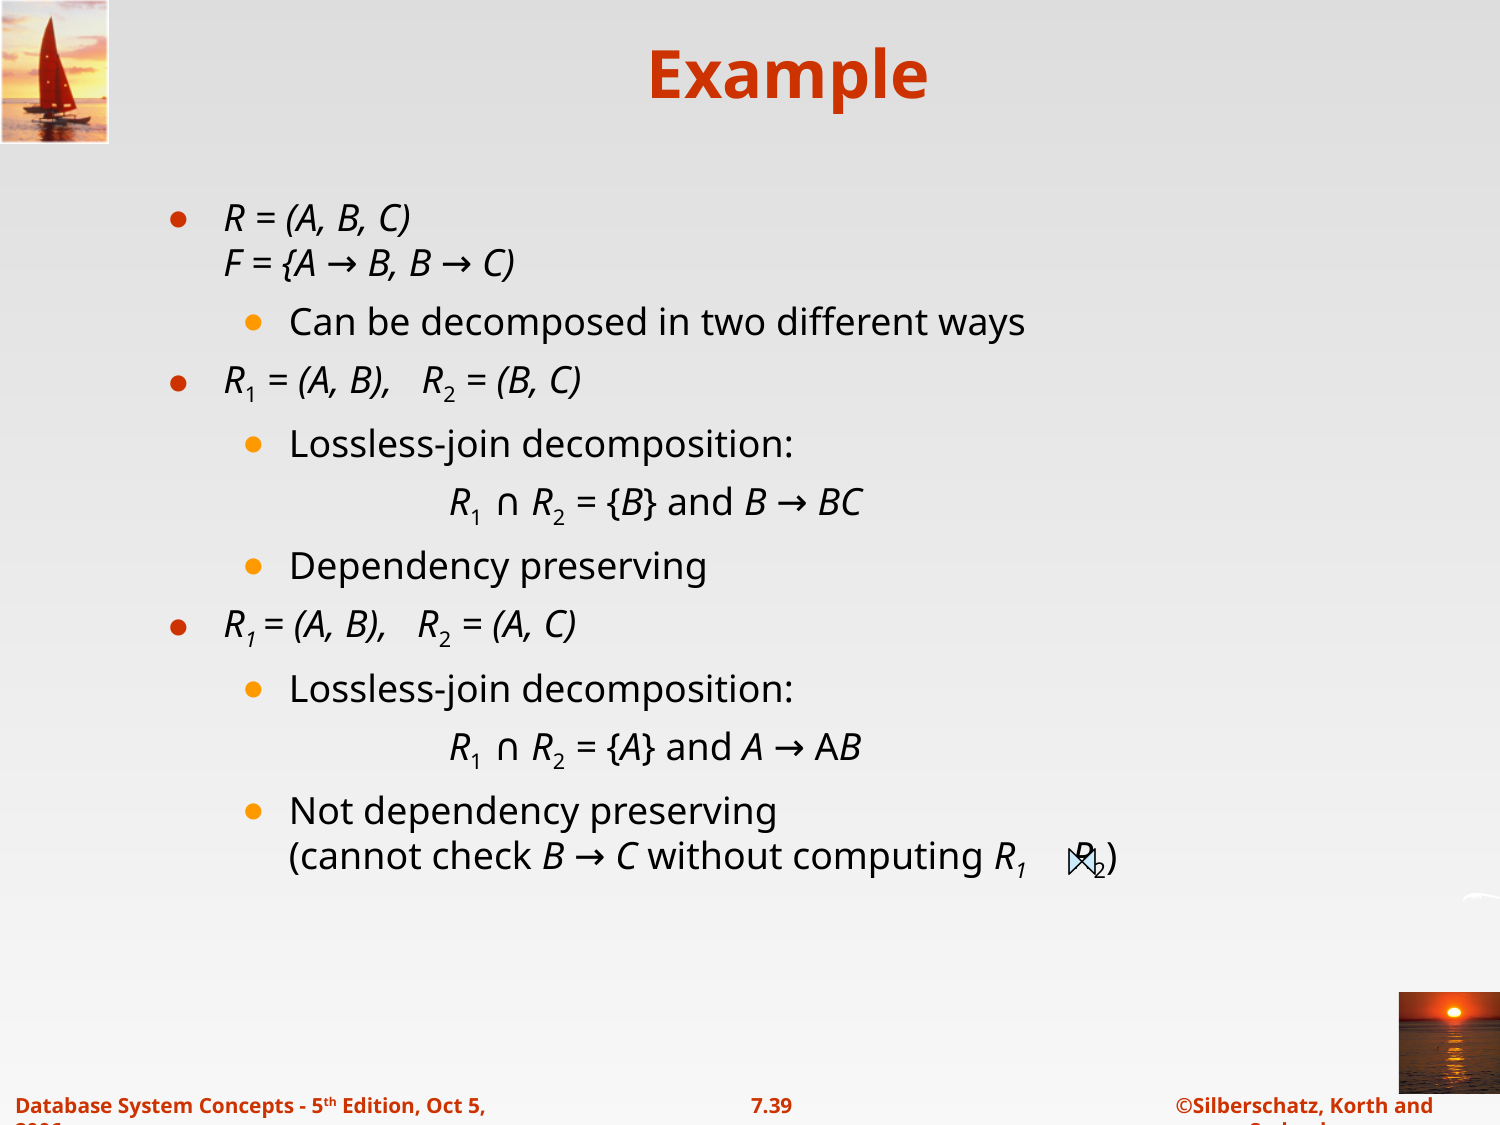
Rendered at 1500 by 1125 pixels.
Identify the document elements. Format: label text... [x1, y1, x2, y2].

picture [1062, 841, 1102, 881]
picture [1398, 992, 1500, 1094]
title Example [126, 19, 1451, 120]
picture [0, 0, 109, 144]
list R = (A, B, C) F = {A → B, B → C) Can be decomposed in two different ways R1 = (A, B), R2 = (B, C) Lossless-join decomposition: R1 ∩ R2 = {B} and B → BC Dependency preserving R1 = (A, B), R2 = (A, C) Lossless-join decomposition: R1 ∩ R2 = {A} and A → AB Not dependency preserving (cannot check B → C without computing R1 R2) [152, 186, 1334, 950]
